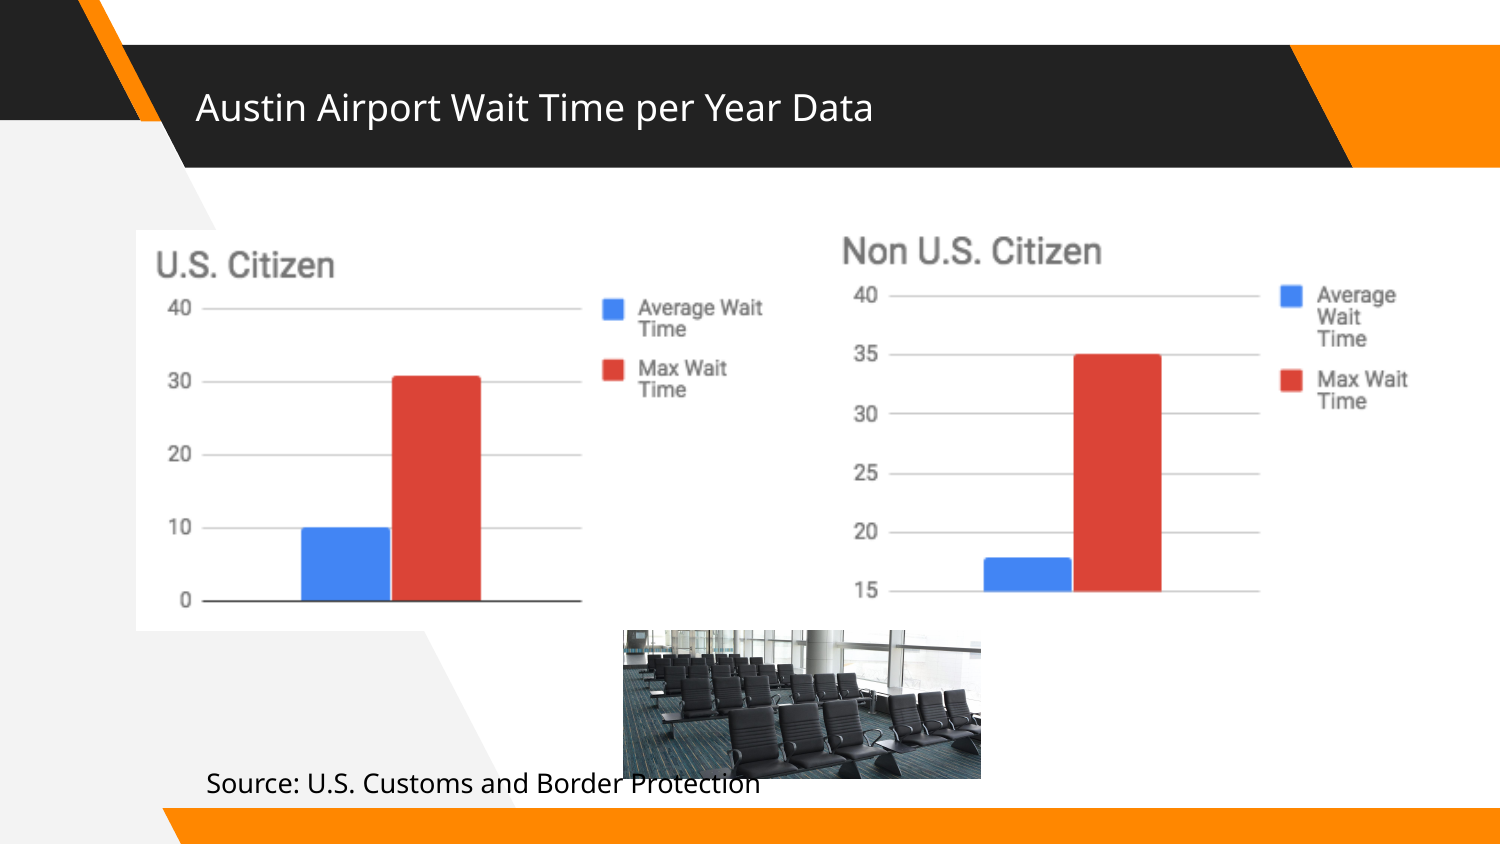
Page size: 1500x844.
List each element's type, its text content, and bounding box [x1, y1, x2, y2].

title Austin Airport Wait Time per Year Data [180, 44, 1424, 168]
picture [136, 230, 981, 780]
title Source: U.S. Customs and Border Protection [191, 720, 1434, 844]
picture [820, 214, 1459, 623]
